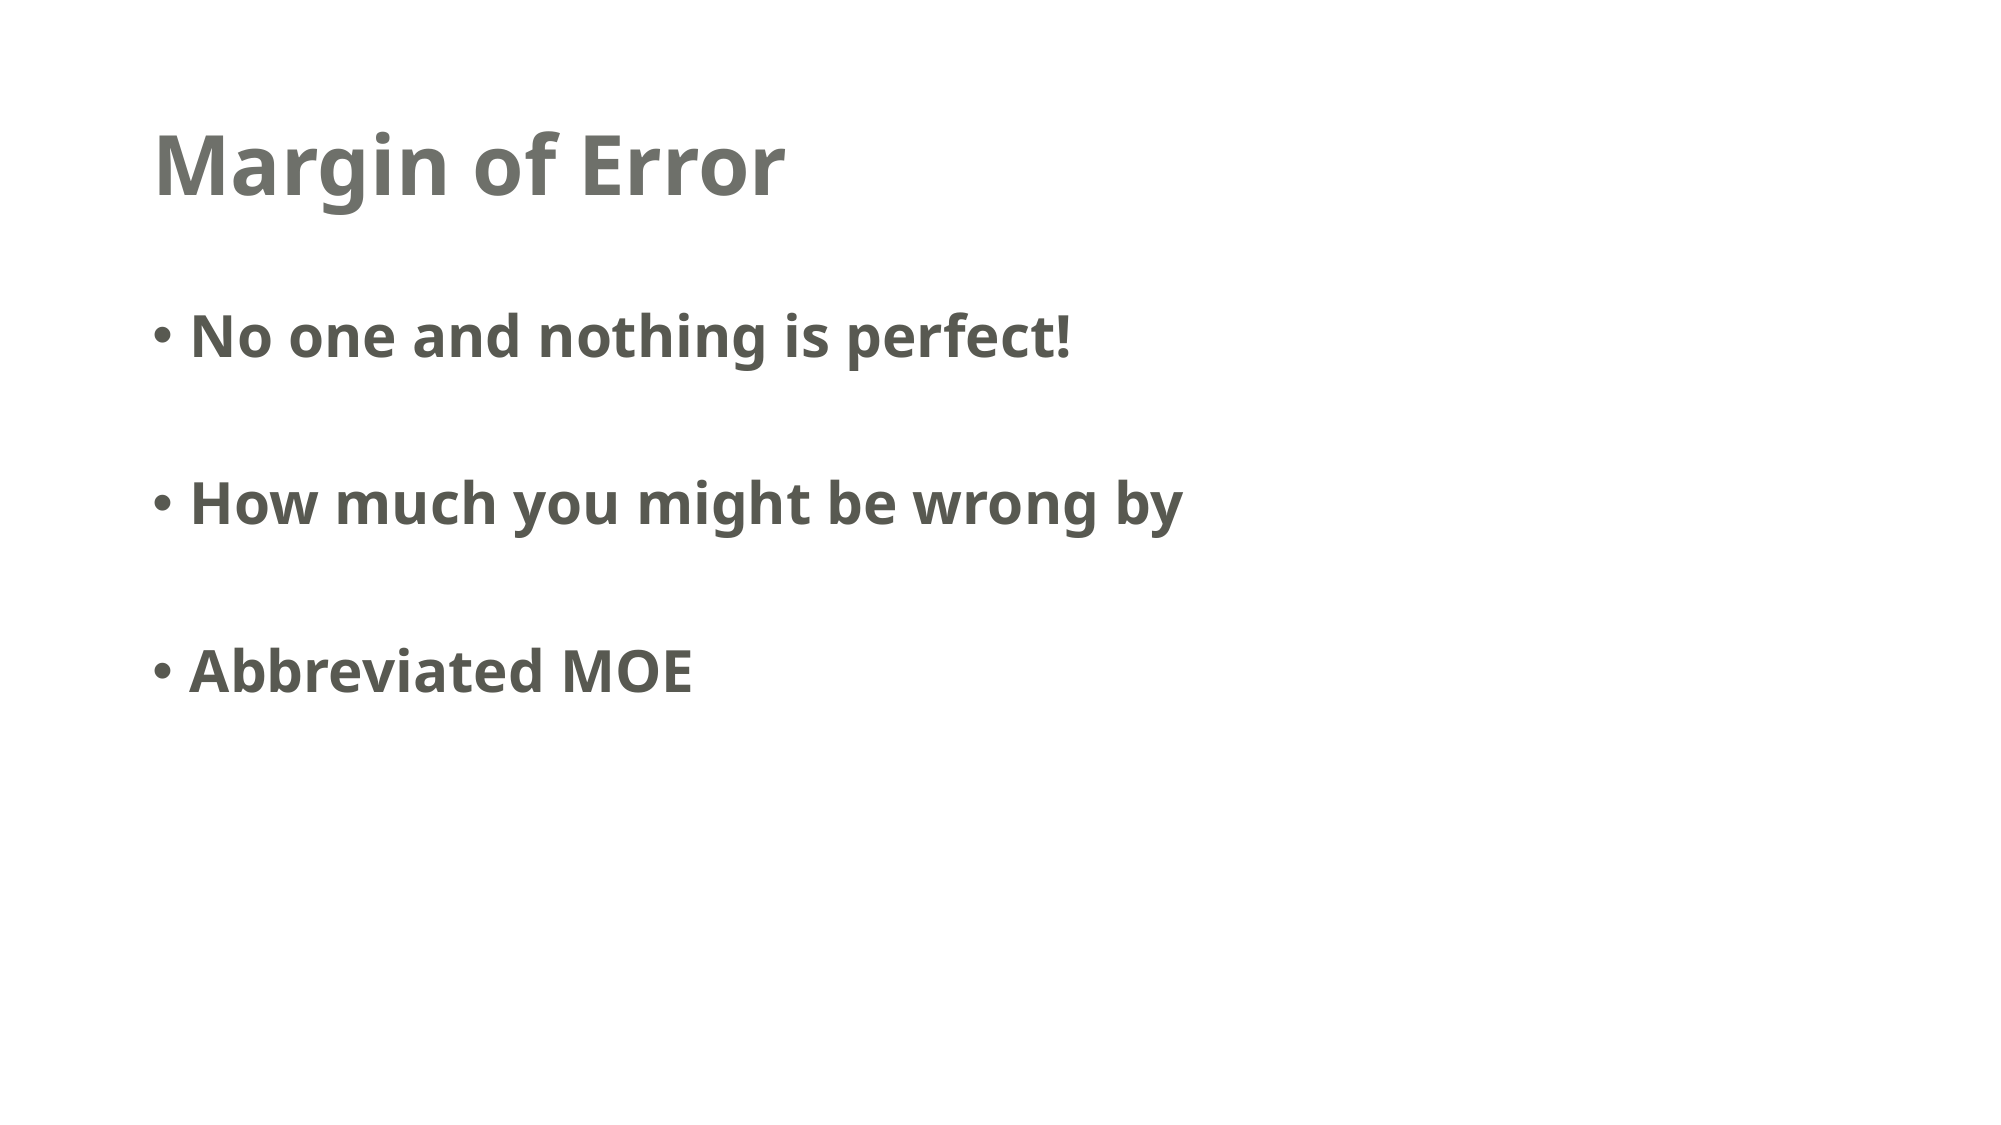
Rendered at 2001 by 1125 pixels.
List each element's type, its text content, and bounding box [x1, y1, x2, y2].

title Margin of Error [137, 59, 1863, 278]
list No one and nothing is perfect! How much you might be wrong by Abbreviated MOE [137, 299, 1863, 1014]
